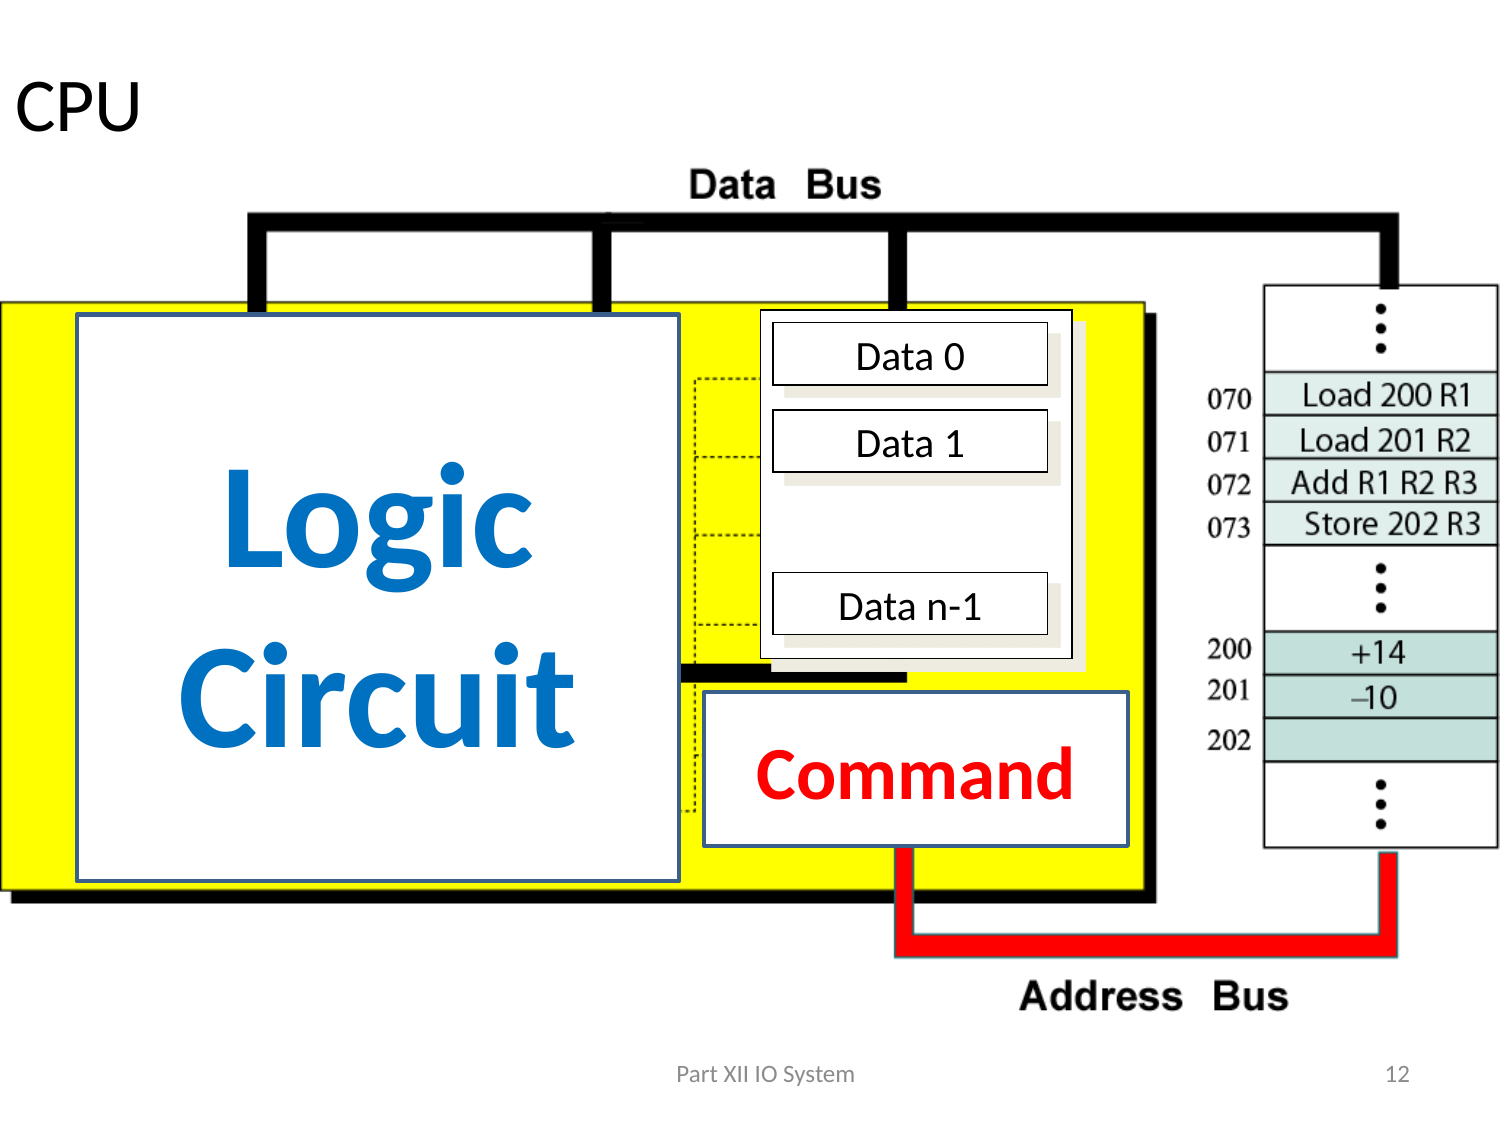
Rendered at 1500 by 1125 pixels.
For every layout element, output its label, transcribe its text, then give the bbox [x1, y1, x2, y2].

picture [0, 158, 1500, 1028]
title CPU [0, 46, 1350, 155]
slide_number 12 [1074, 1042, 1425, 1103]
footer Part XII IO System [512, 1042, 1020, 1103]
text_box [760, 309, 1073, 659]
